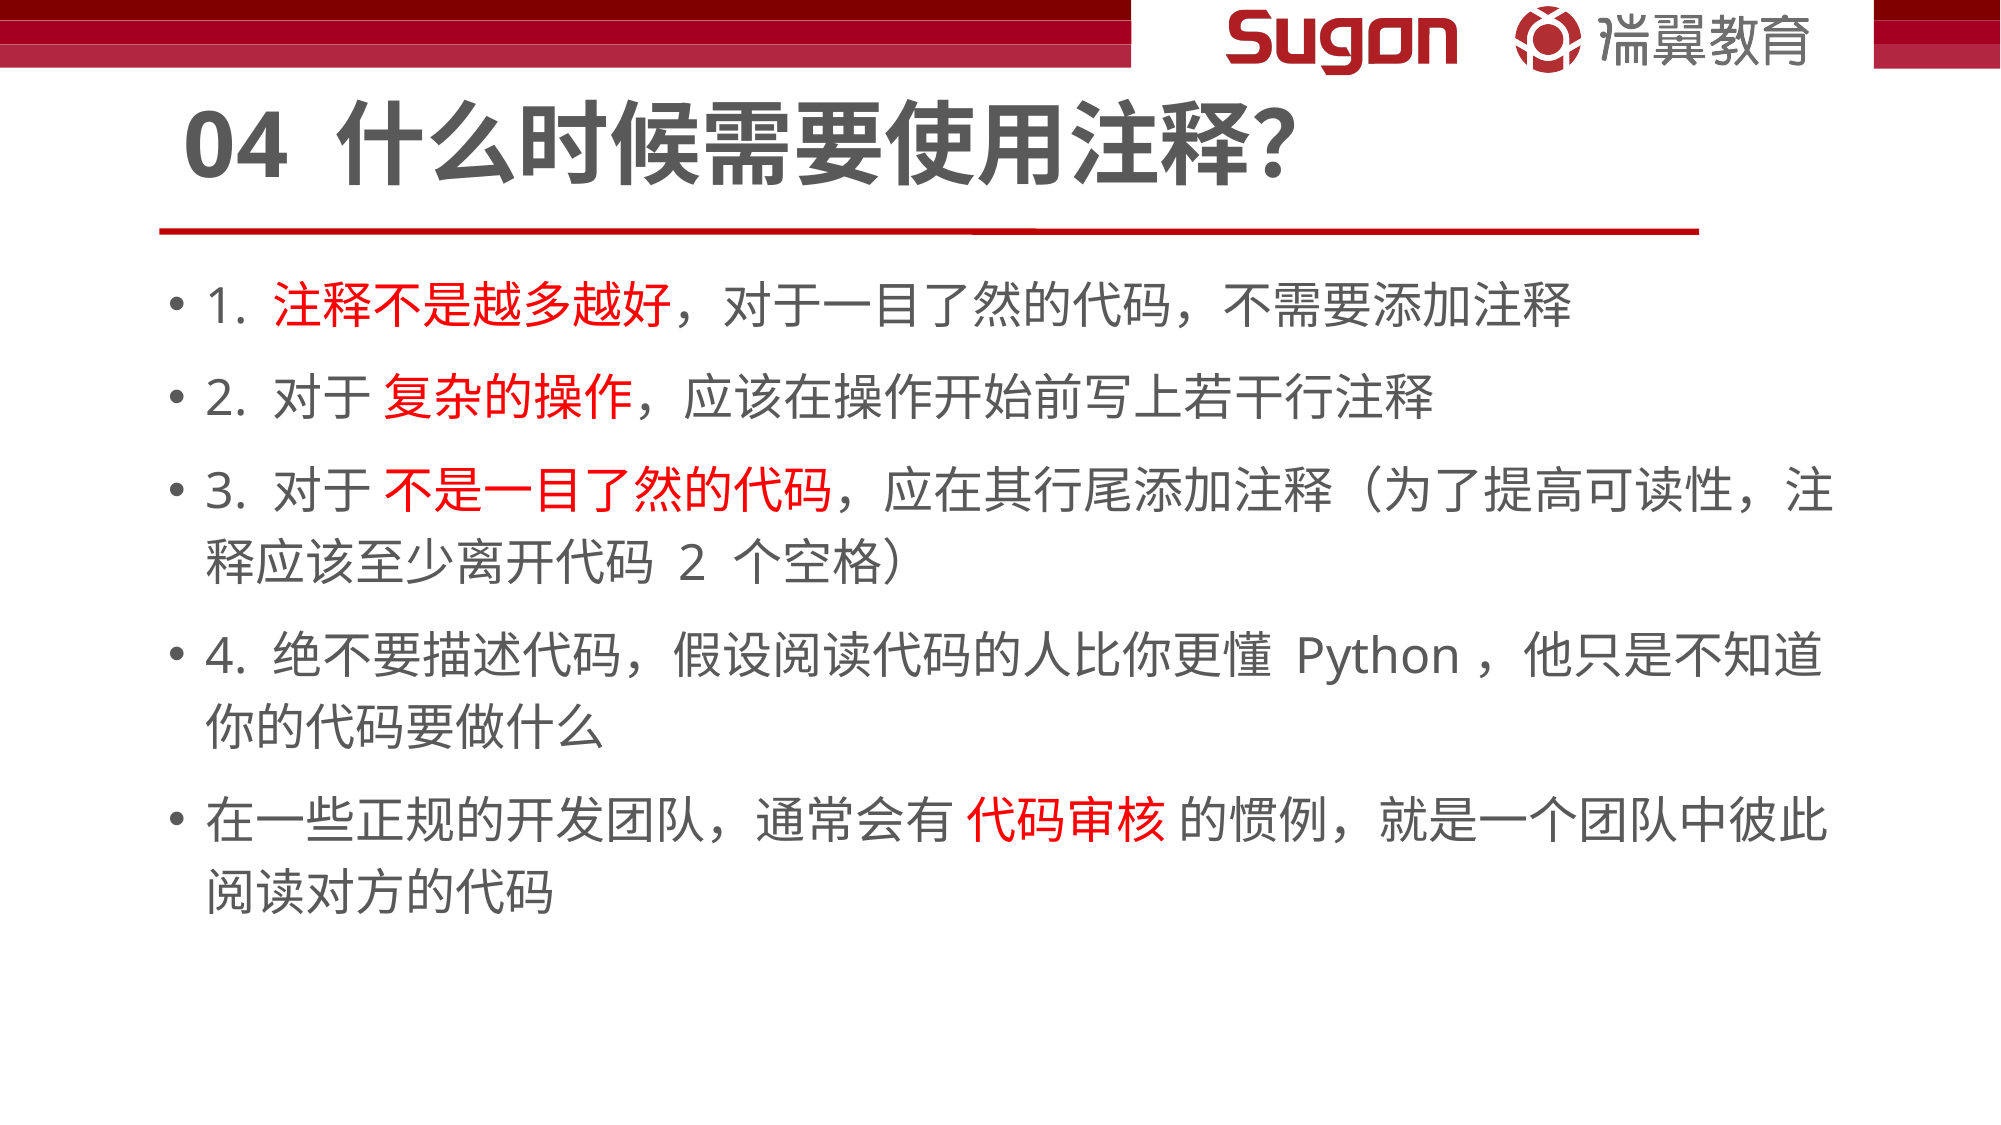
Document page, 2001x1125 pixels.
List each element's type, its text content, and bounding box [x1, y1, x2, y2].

title 04 什么时候需要使用注释？ [169, 91, 1895, 214]
picture [1194, 0, 1484, 91]
picture [1515, 6, 1809, 73]
list 1. 注释不是越多越好，对于一目了然的代码，不需要添加注释 2. 对于 复杂的操作，应该在操作开始前写上若干行注释 3. 对于 不是一目了然的代码，应在其行尾添加注释（为了提高可读性，注释应该至少离开代码 2 个空格） 4. 绝不要描述代码，假设阅读代码的人比你更懂 Python，他只是不知道你的代码要做什么 在一些正规的开发团队，通常会有 代码审核 的惯例，就是一个团队中彼此阅读对方的代码 [153, 253, 1879, 1028]
